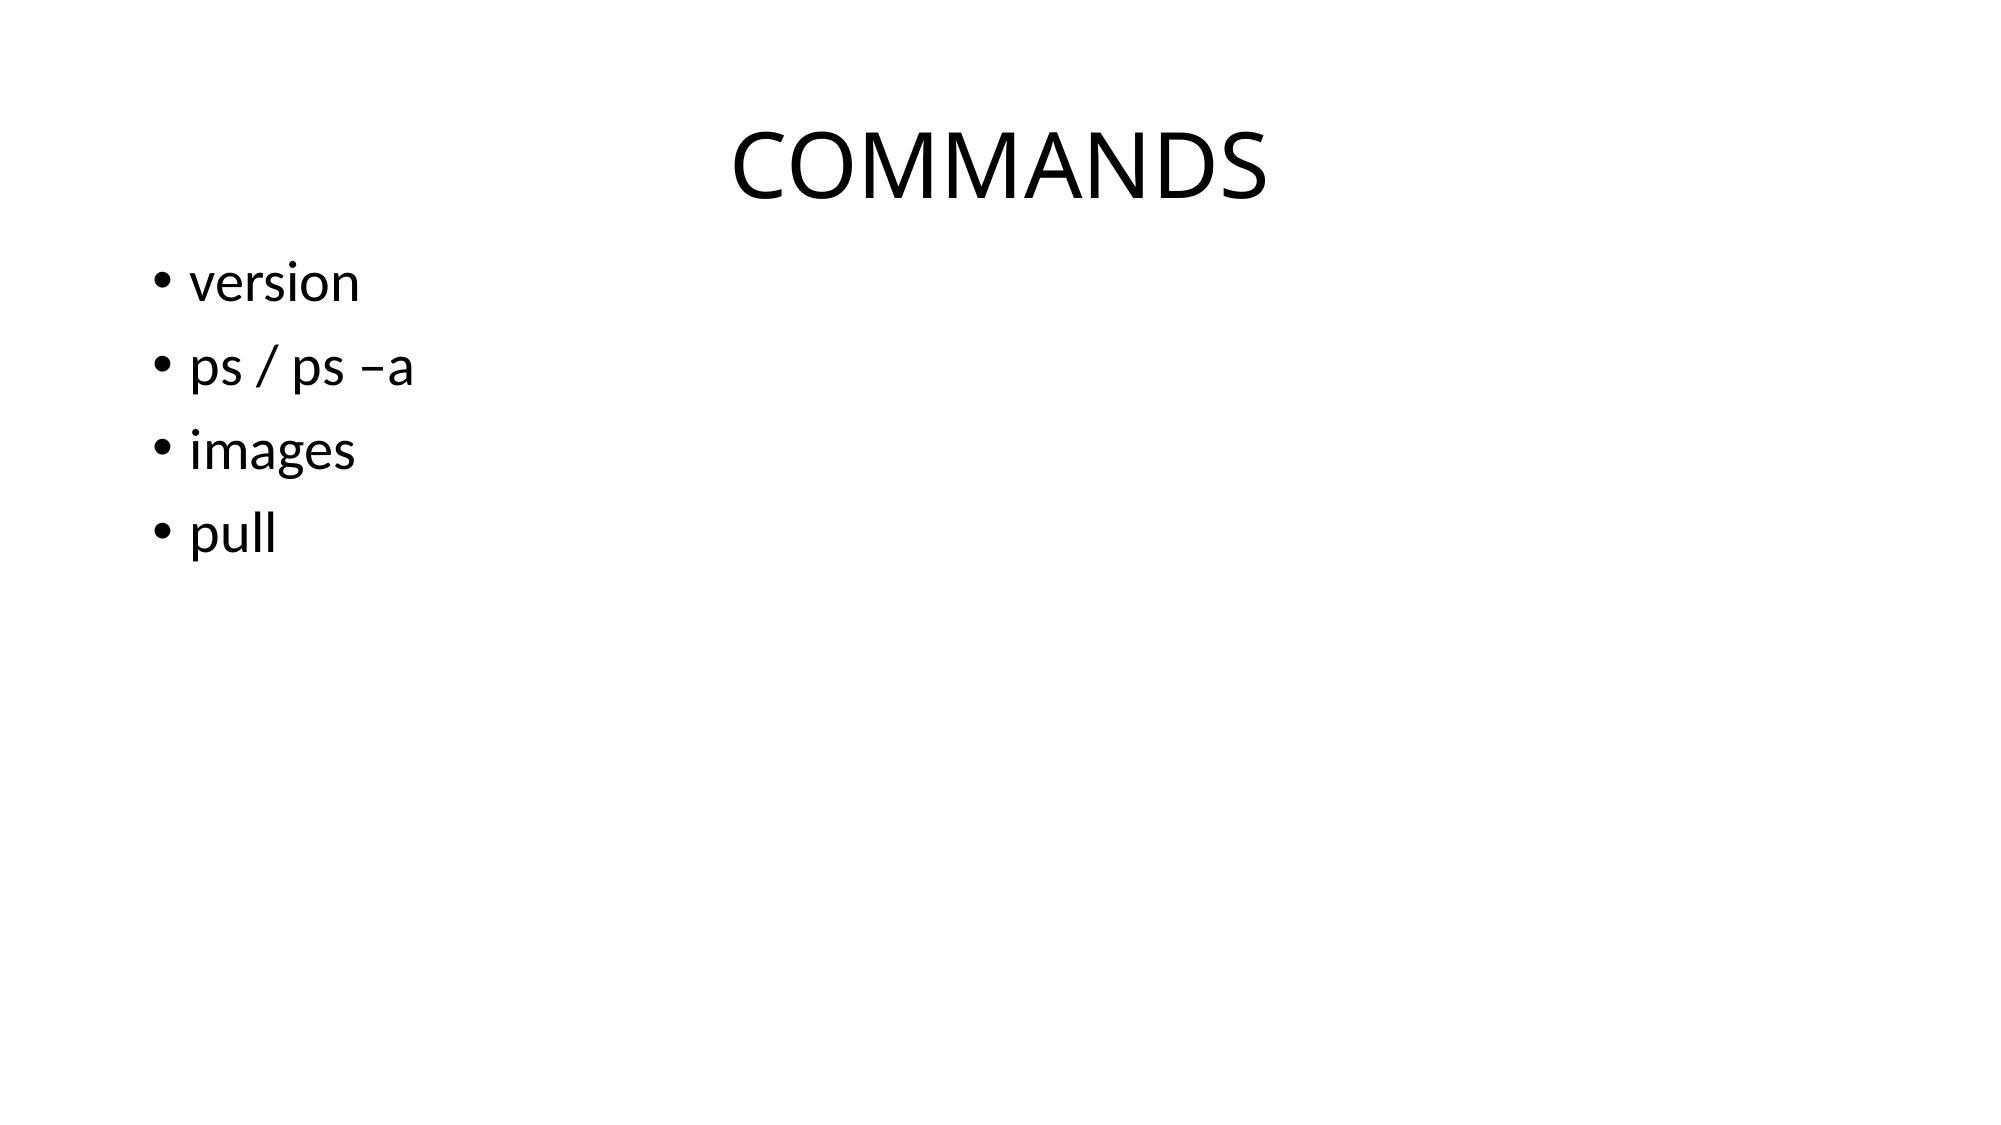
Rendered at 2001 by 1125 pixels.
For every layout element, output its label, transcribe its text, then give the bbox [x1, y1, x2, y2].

title COMMANDS [137, 59, 1863, 243]
text_box version ps / ps –a images pull [137, 243, 1863, 1125]
